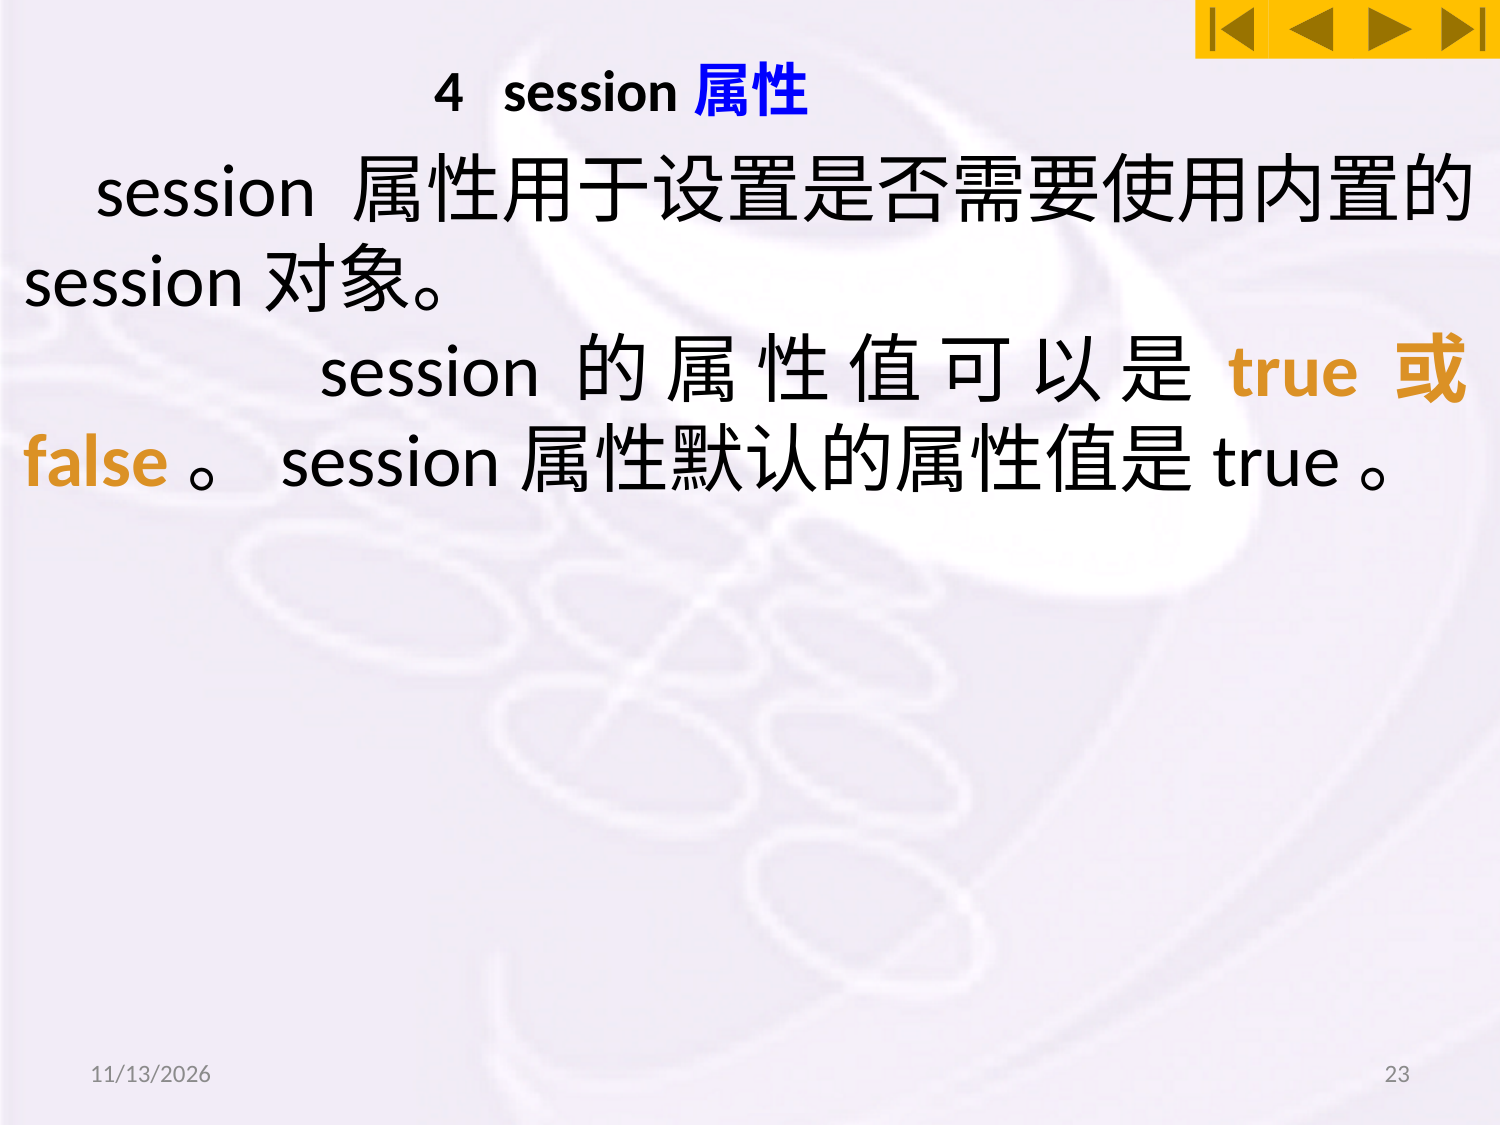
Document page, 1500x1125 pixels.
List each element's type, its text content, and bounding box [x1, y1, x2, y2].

slide_number 23 [1074, 1042, 1425, 1103]
text_box session 属性用于设置是否需要使用内置的session对象。 session的属性值可以是true或false。session属性默认的属性值是true。 [23, 141, 1487, 502]
picture [0, 0, 1500, 1125]
title 4 session属性 [37, 50, 1181, 135]
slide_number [75, 1042, 425, 1103]
